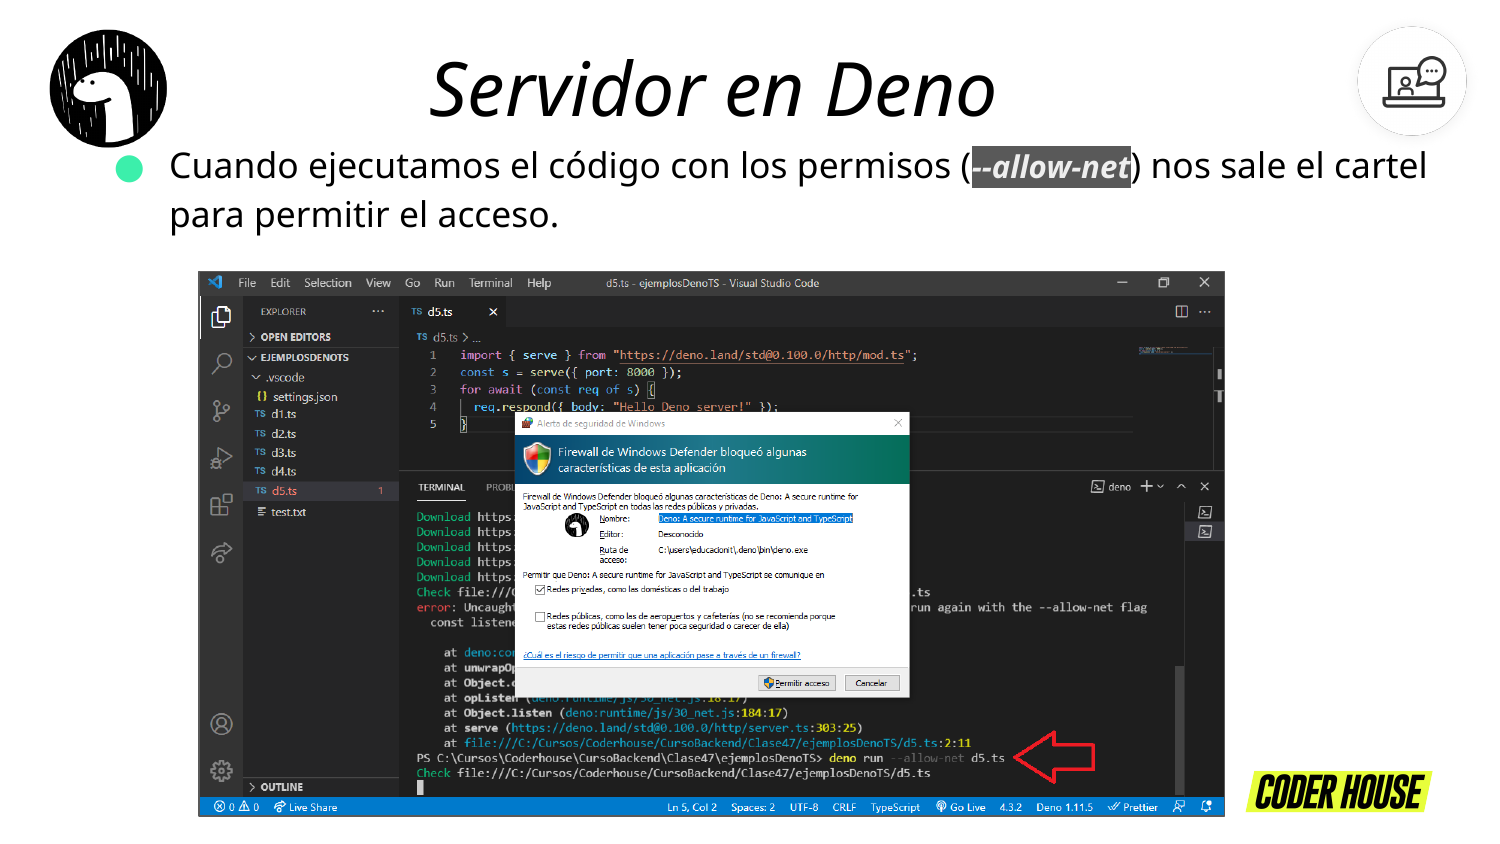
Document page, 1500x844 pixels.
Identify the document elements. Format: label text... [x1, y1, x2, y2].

picture [1241, 764, 1437, 819]
picture [1344, 13, 1480, 150]
text_box Cuando ejecutamos el código con los permisos (--allow-net) nos sale el cartel para permitir el acceso. [79, 122, 1462, 276]
picture [4, 24, 215, 151]
text_box Servidor en Deno [217, 26, 1307, 152]
picture [199, 271, 1225, 816]
